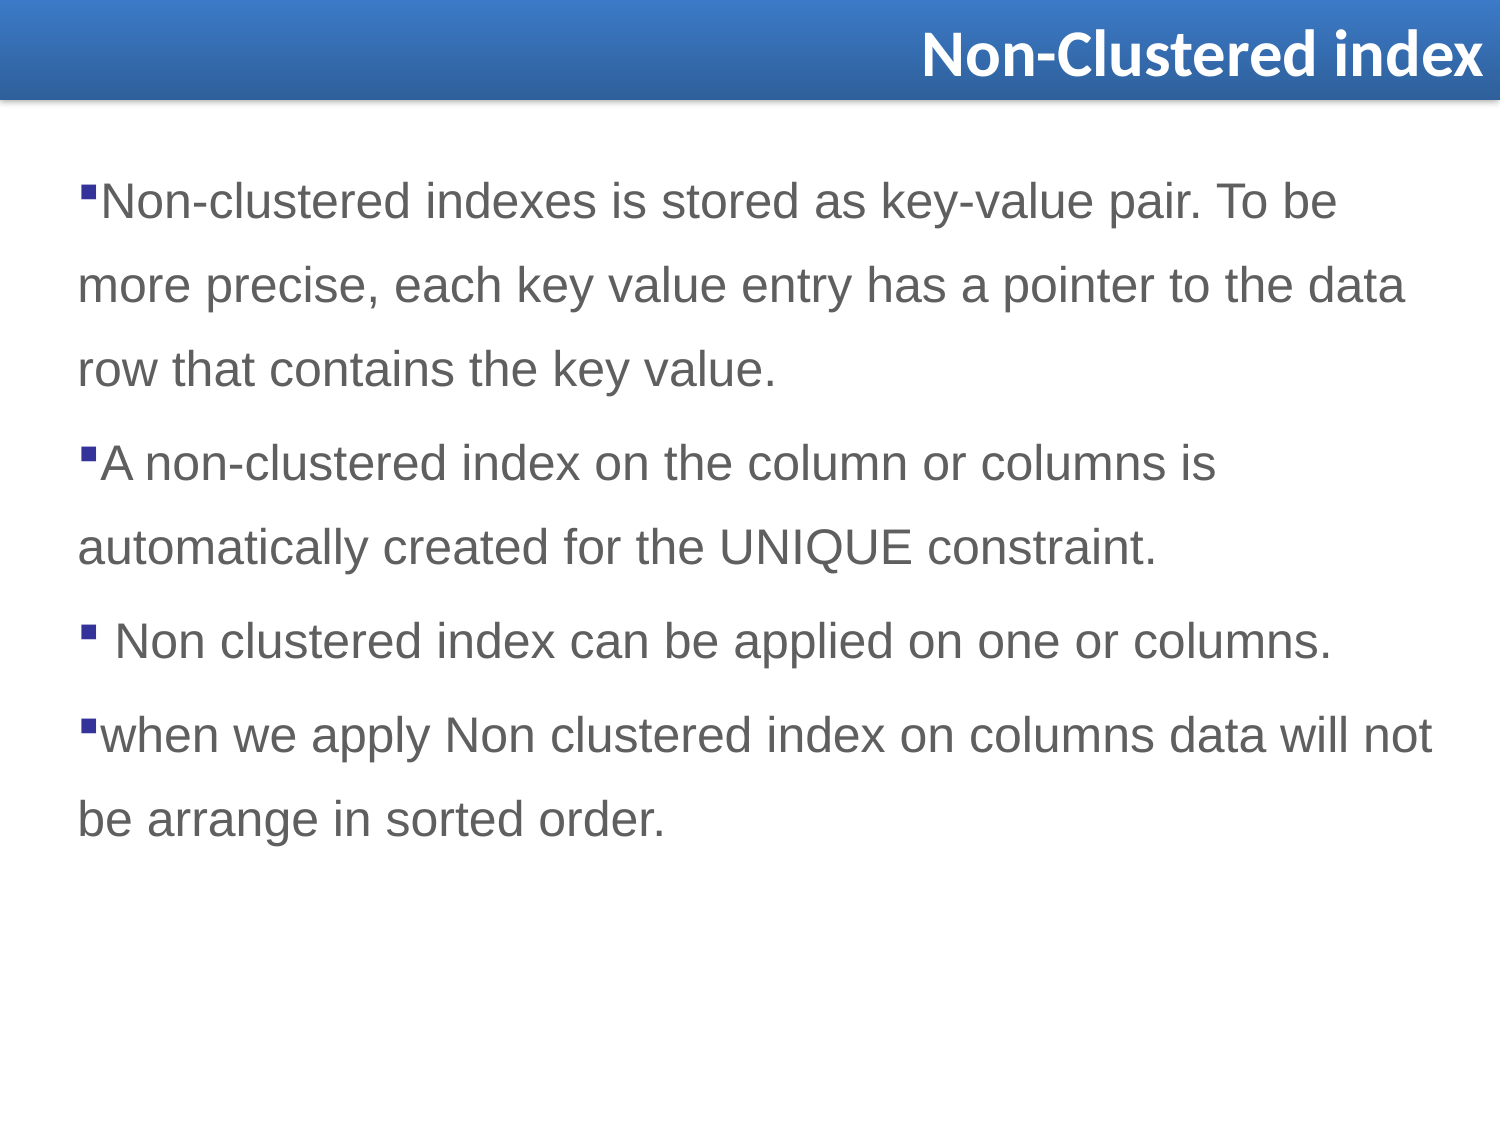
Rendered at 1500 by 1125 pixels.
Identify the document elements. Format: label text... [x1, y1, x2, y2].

text_box Non-clustered indexes is stored as key-value pair. To be more precise, each key value entry has a pointer to the data row that contains the key value. A non-clustered index on the column or columns is automatically created for the UNIQUE constraint. Non clustered index can be applied on one or columns. when we apply Non clustered index on columns data will not be arrange in sorted order. [62, 137, 1450, 1038]
text_box Non-Clustered index [0, 0, 1500, 100]
